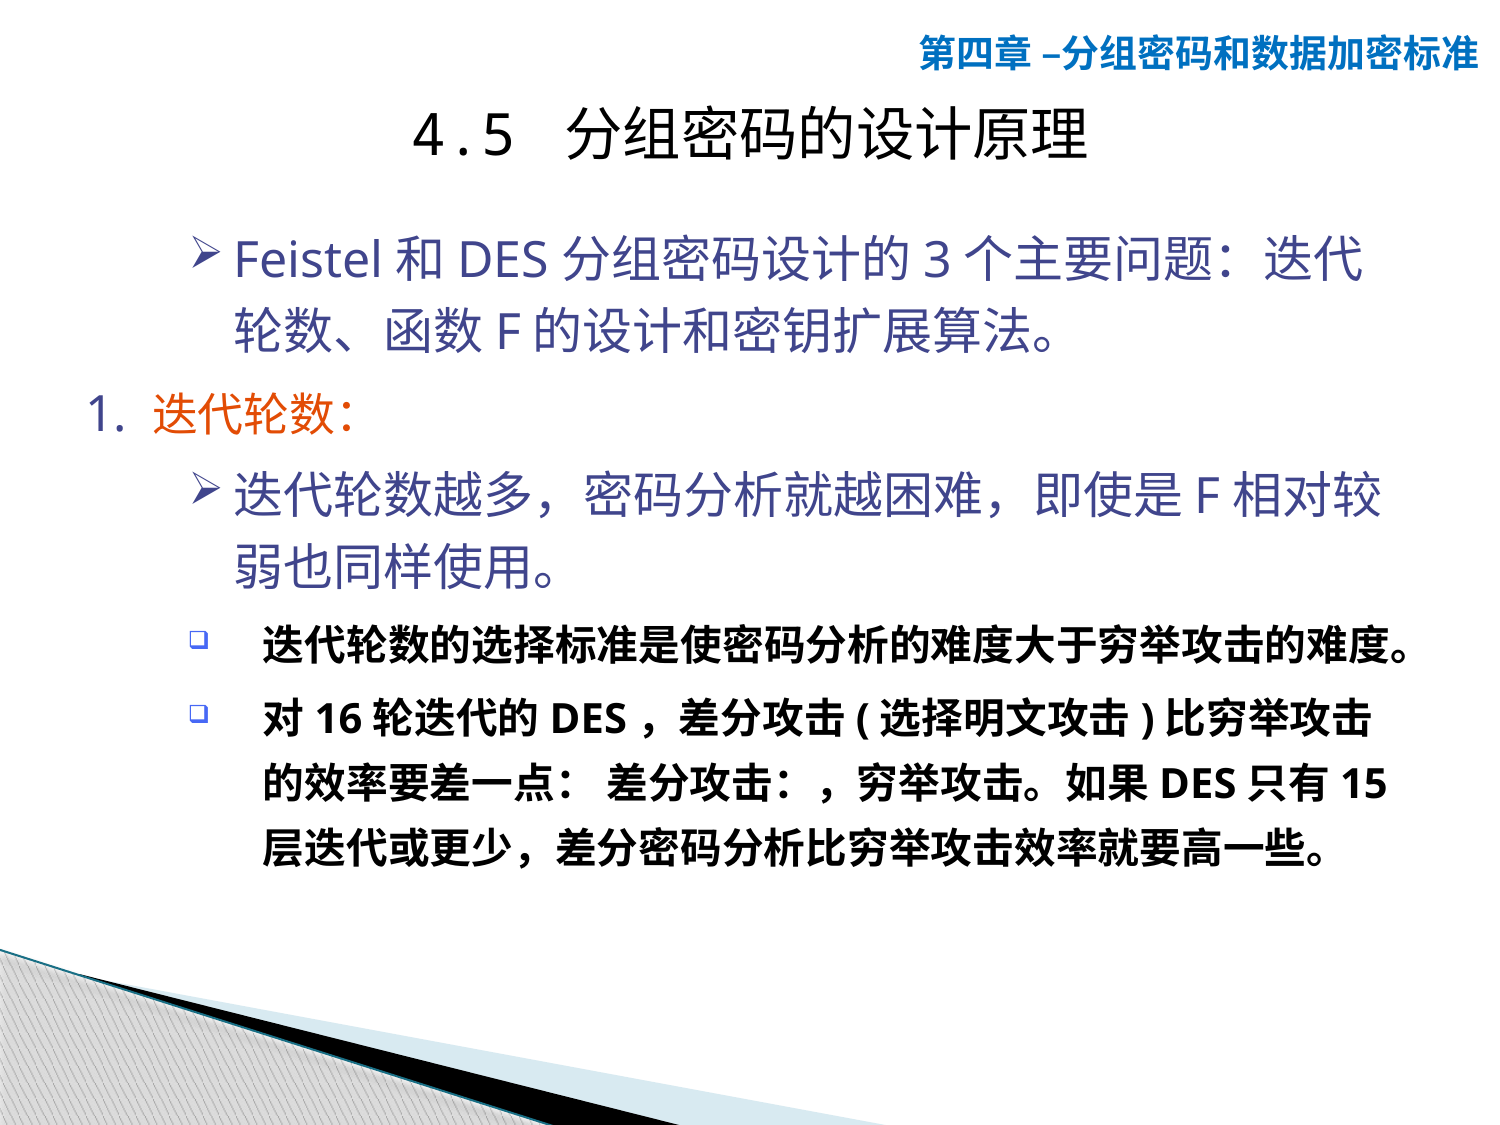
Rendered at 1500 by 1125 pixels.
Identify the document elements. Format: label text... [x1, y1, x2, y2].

text_box 第四章 –分组密码和数据加密标准 [903, 0, 1499, 104]
text_box 4.5 分组密码的设计原理 [0, 90, 1500, 175]
